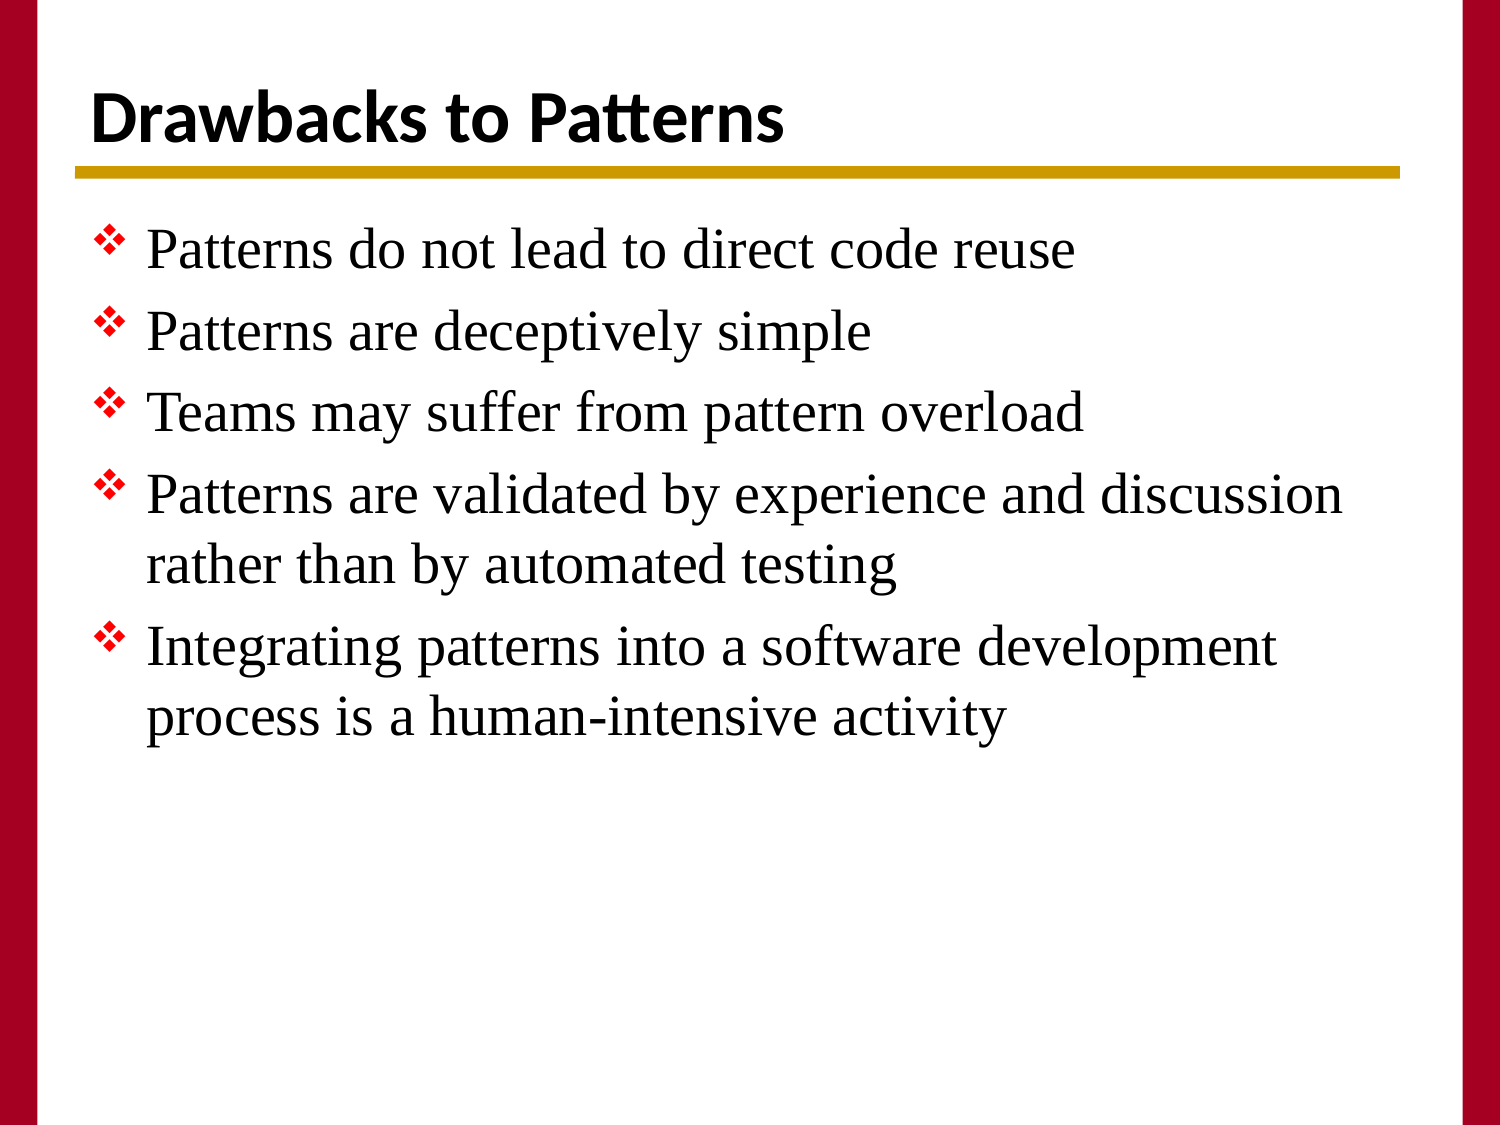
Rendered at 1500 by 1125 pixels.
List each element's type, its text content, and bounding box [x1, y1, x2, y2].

title Drawbacks to Patterns [74, 29, 1426, 166]
list Patterns do not lead to direct code reuse Patterns are deceptively simple Teams may suffer from pattern overload Patterns are validated by experience and discussion rather than by automated testing Integrating patterns into a software development process is a human-intensive activity [74, 202, 1426, 1073]
